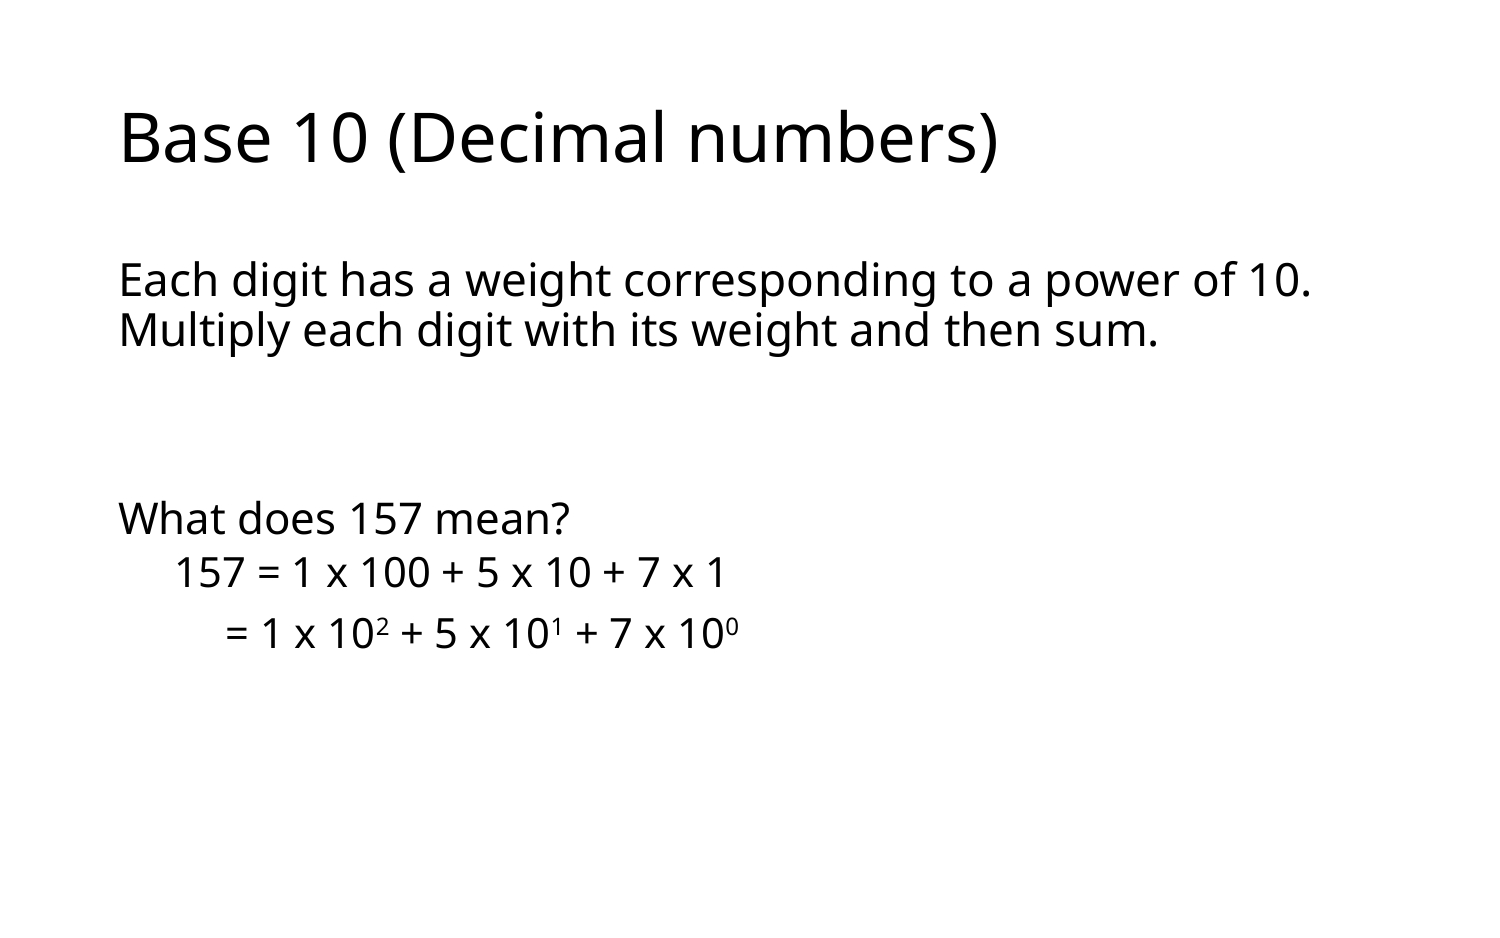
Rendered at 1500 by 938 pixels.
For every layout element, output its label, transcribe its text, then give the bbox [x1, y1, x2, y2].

title Base 10 (Decimal numbers) [103, 49, 1397, 232]
list Each digit has a weight corresponding to a power of 10. Multiply each digit with its weight and then sum. What does 157 mean? 157 = 1 x 100 + 5 x 10 + 7 x 1 = 1 x 102 + 5 x 101 + 7 x 100 [103, 249, 1397, 845]
